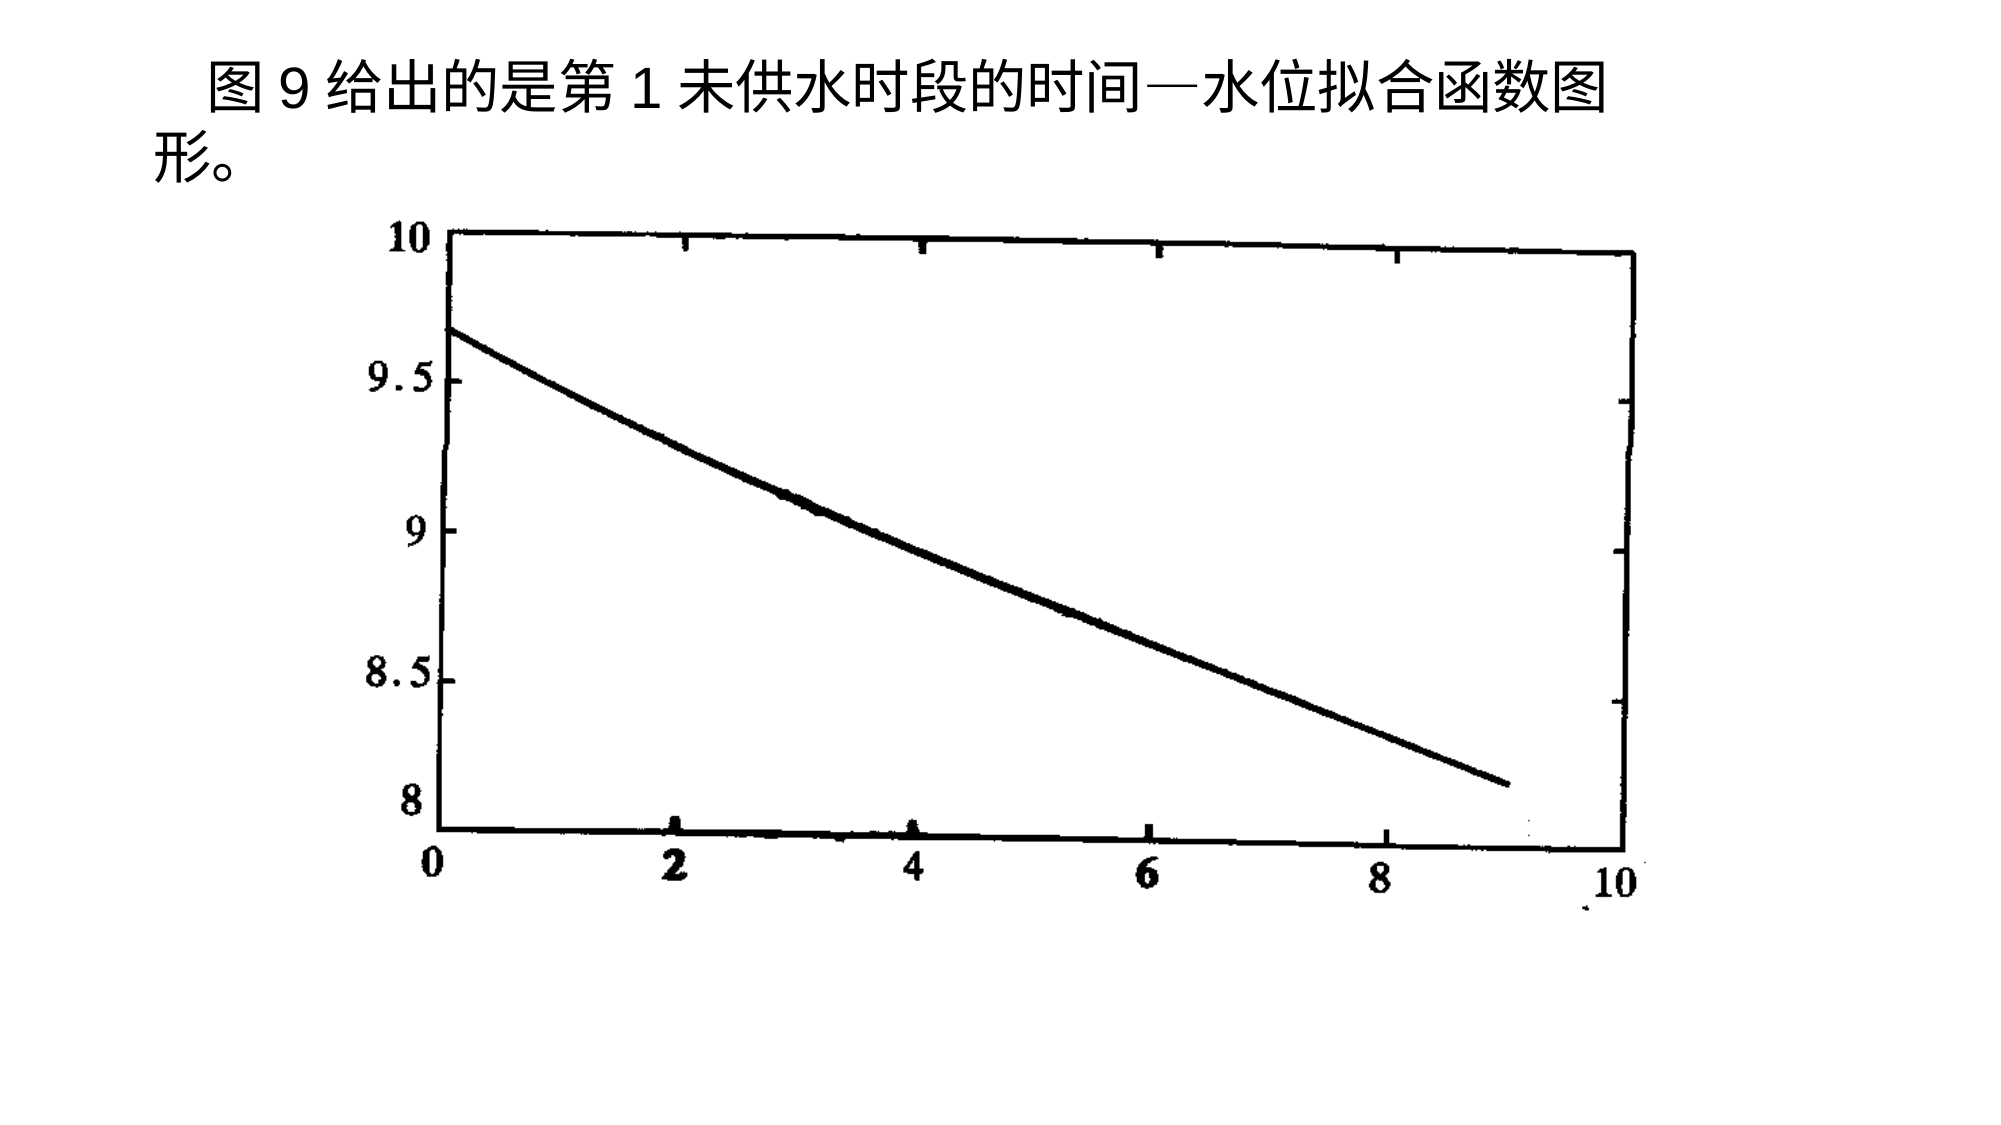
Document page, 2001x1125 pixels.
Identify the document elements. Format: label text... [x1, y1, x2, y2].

picture [338, 207, 1662, 912]
text_box 图9给出的是第1未供水时段的时间—水位拟合函数图形。 [138, 42, 1650, 198]
